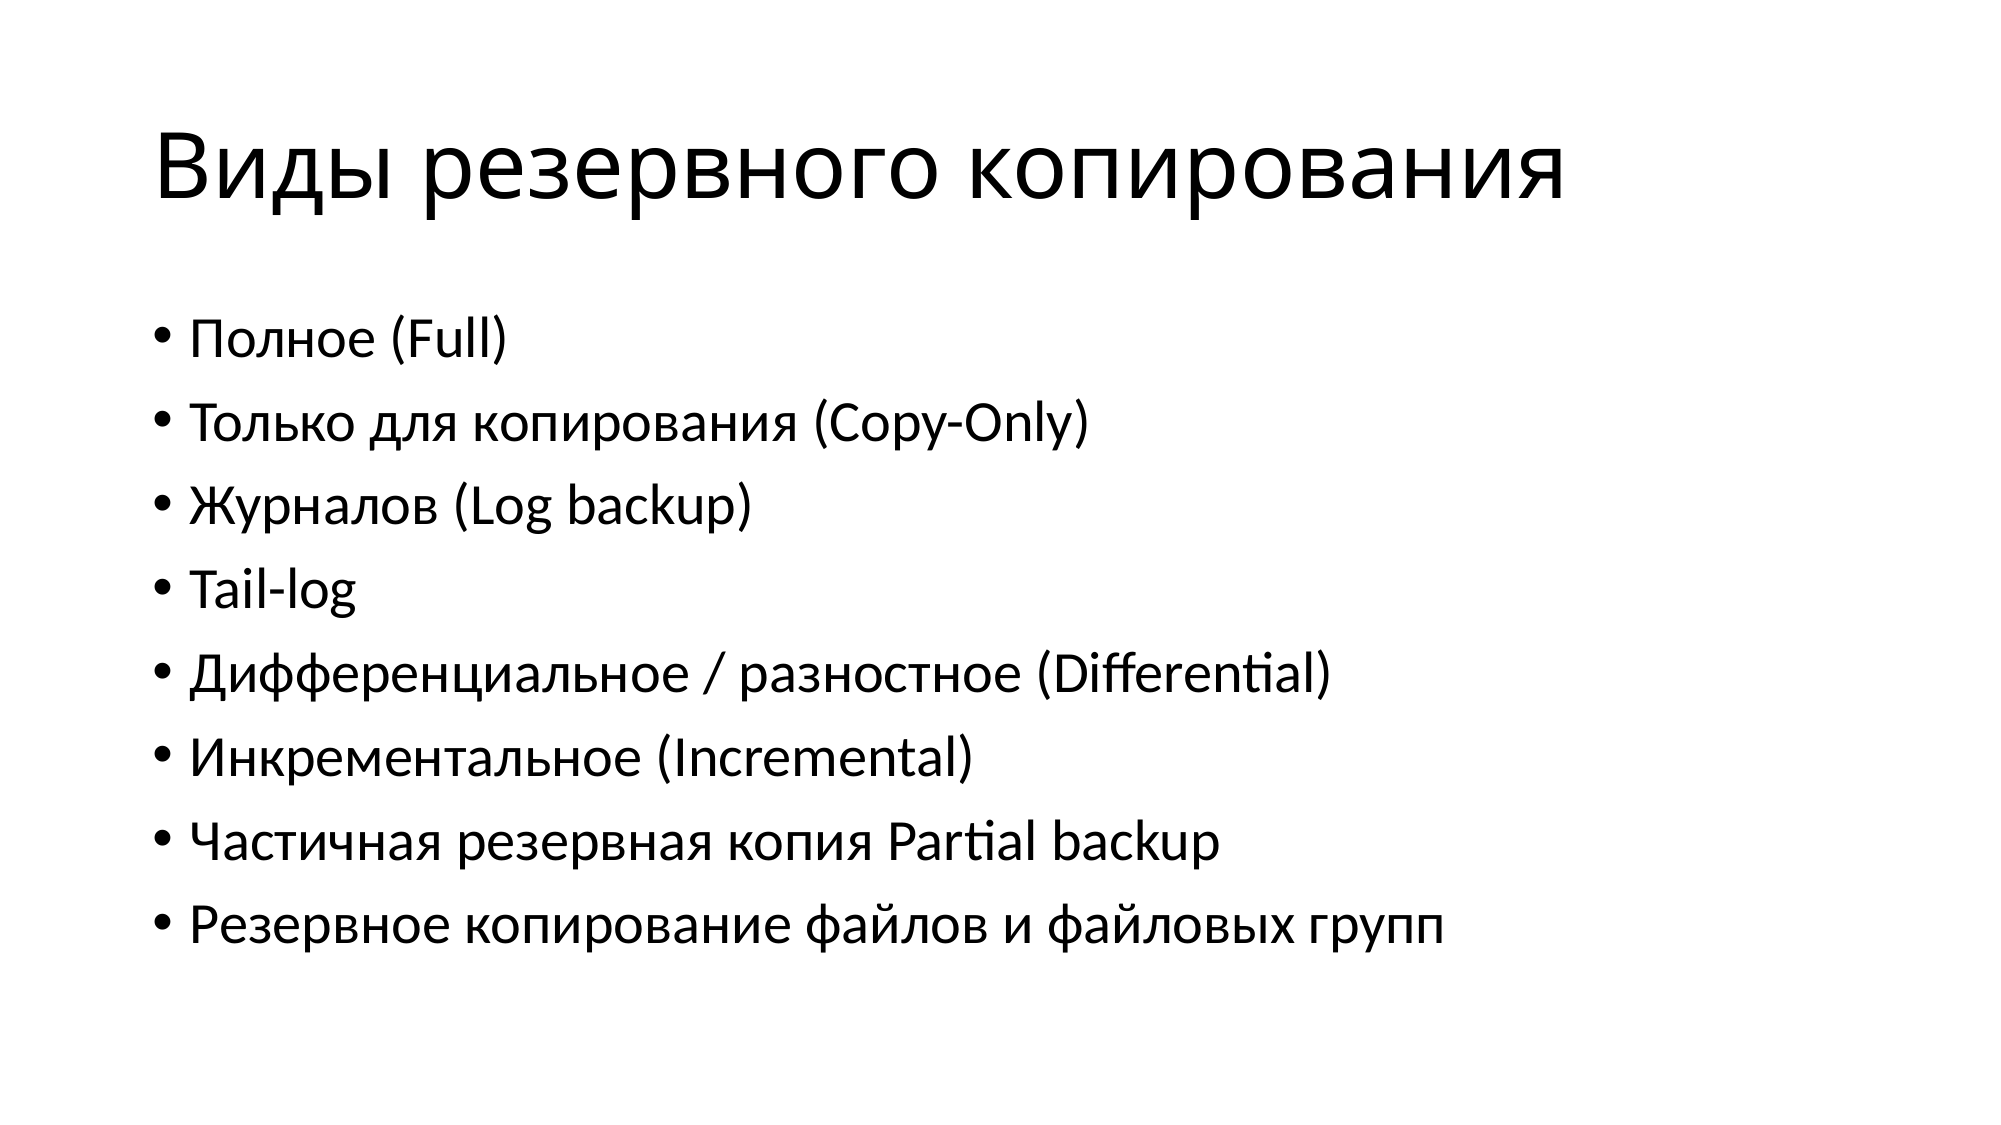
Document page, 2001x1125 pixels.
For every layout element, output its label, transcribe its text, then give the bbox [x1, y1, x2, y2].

title Виды резервного копирования [137, 59, 1863, 278]
list Полное (Full) Только для копирования (Copy-Only) Журналов (Log backup) Tail-log Дифференциальное / разностное (Differential) Инкрементальное (Incremental) Частичная резервная копия Partial backup Резервное копирование файлов и файловых групп [137, 299, 1863, 1014]
